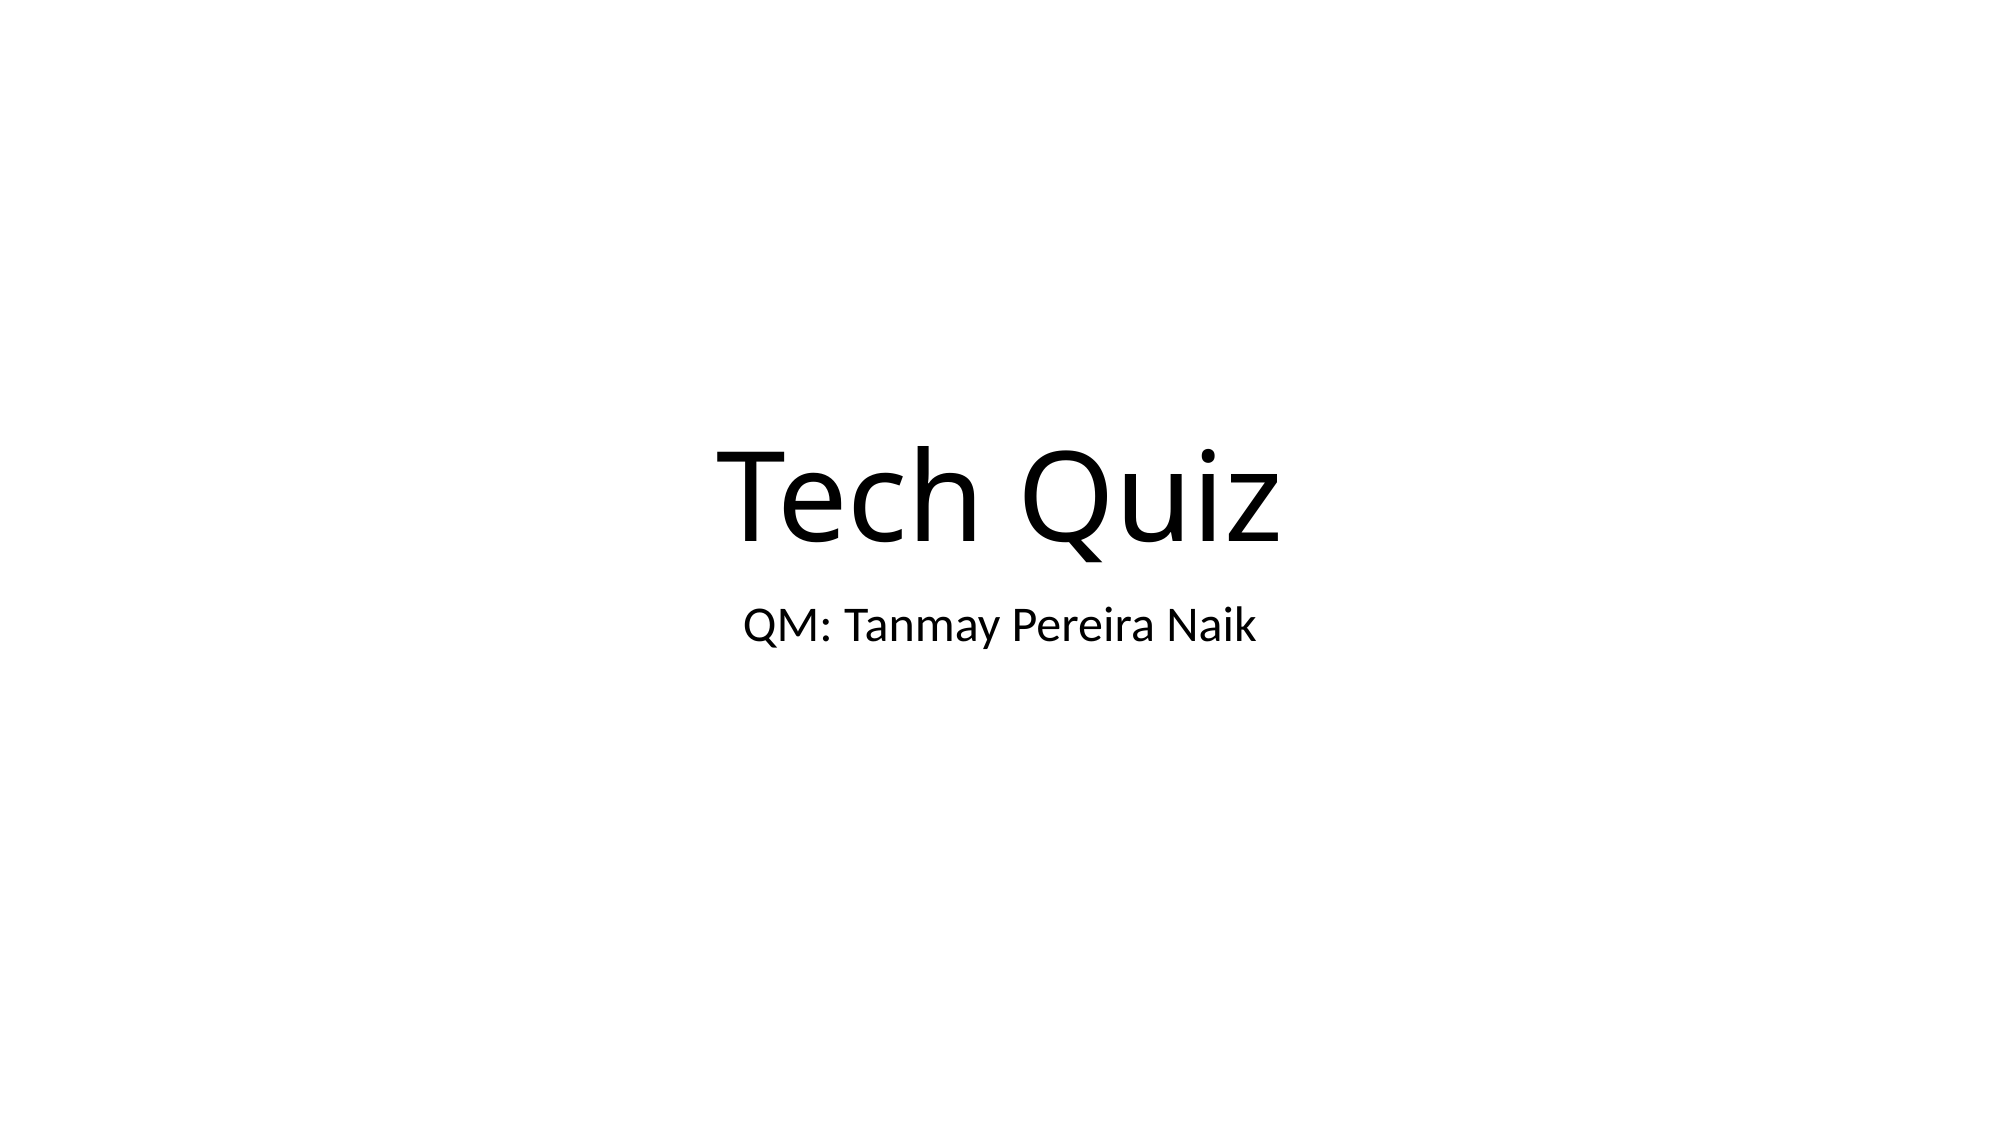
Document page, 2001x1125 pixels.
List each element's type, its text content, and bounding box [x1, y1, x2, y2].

subtitle QM: Tanmay Pereira Naik [249, 590, 1750, 863]
title Tech Quiz [249, 184, 1750, 576]
